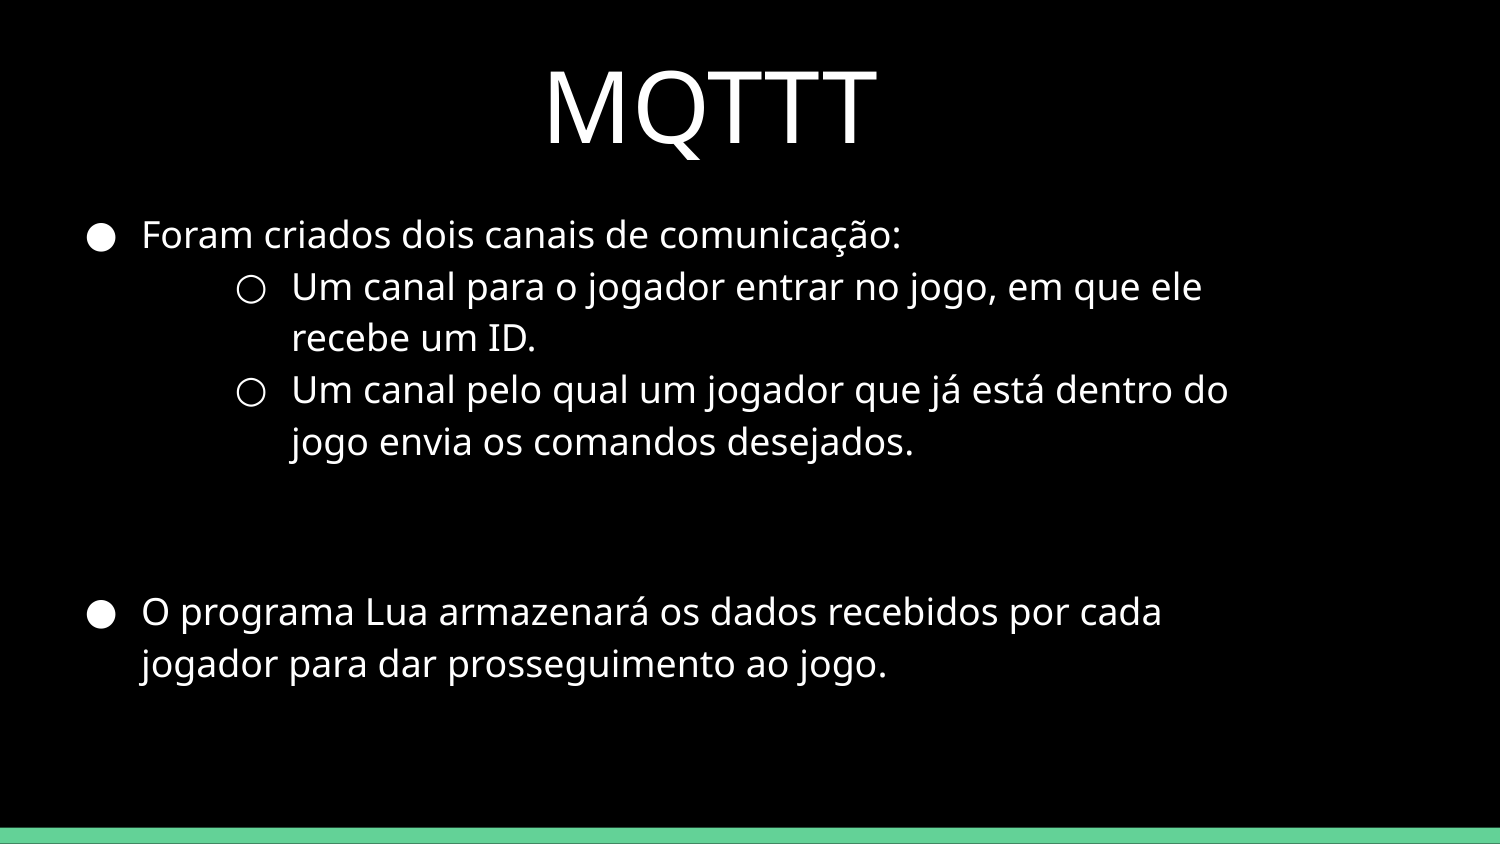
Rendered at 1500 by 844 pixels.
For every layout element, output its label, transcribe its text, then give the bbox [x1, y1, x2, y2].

title MQTTT [526, 28, 923, 135]
list Foram criados dois canais de comunicação: Um canal para o jogador entrar no jogo, em que ele recebe um ID. Um canal pelo qual um jogador que já está dentro do jogo envia os comandos desejados. O programa Lua armazenará os dados recebidos por cada jogador para dar prosseguimento ao jogo. [51, 189, 1291, 750]
